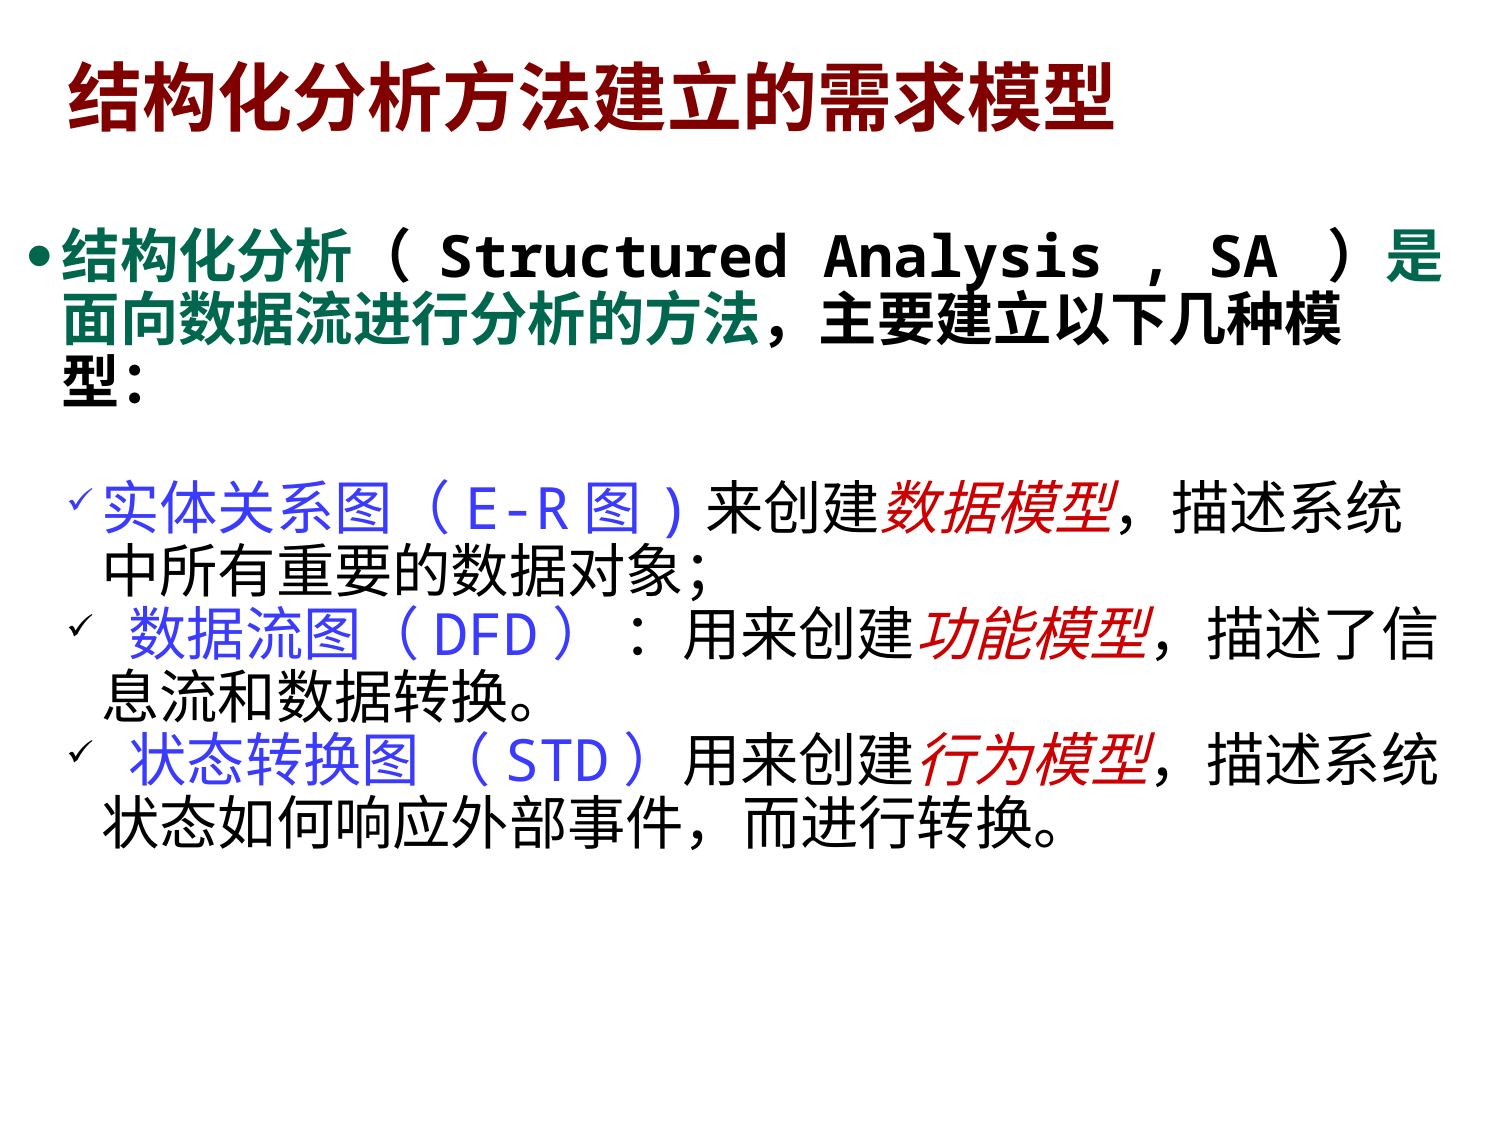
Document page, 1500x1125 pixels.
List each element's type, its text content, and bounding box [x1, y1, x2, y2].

text_box 结构化分析（ Structured Analysis , SA ）是面向数据流进行分析的方法，主要建立以下几种模型： 实体关系图（E-R图)来创建数据模型，描述系统中所有重要的数据对象； 数据流图（DFD） ：用来创建功能模型，描述了信息流和数据转换。 状态转换图 （STD）用来创建行为模型，描述系统状态如何响应外部事件，而进行转换。 [11, 219, 1471, 865]
text_box 结构化分析方法建立的需求模型 [53, 42, 1404, 193]
